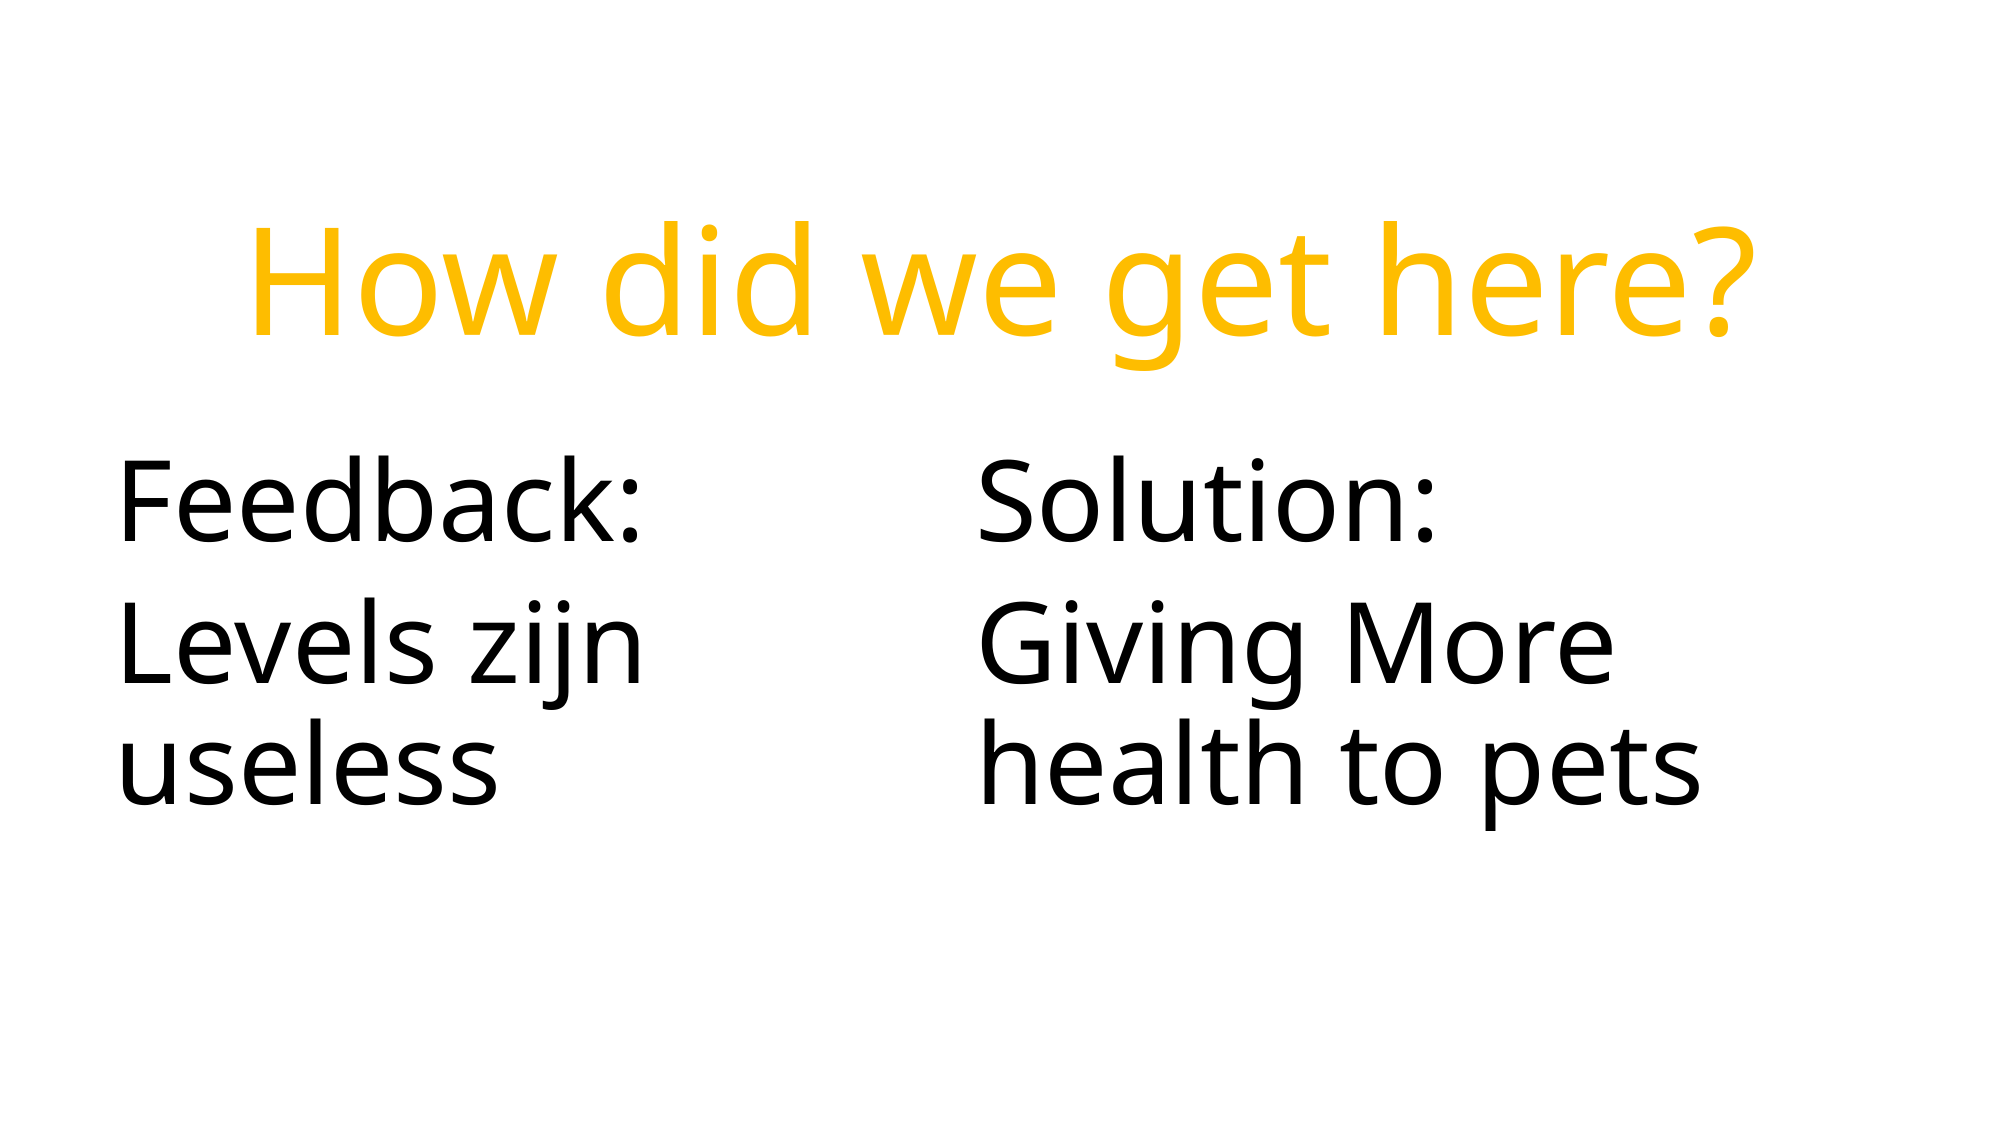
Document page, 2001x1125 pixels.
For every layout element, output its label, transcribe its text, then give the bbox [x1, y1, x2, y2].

text_box Solution: Giving More health to pets [960, 436, 1950, 1022]
title How did we get here? [137, 178, 1863, 396]
list Feedback: Levels zijn useless [99, 436, 946, 1022]
